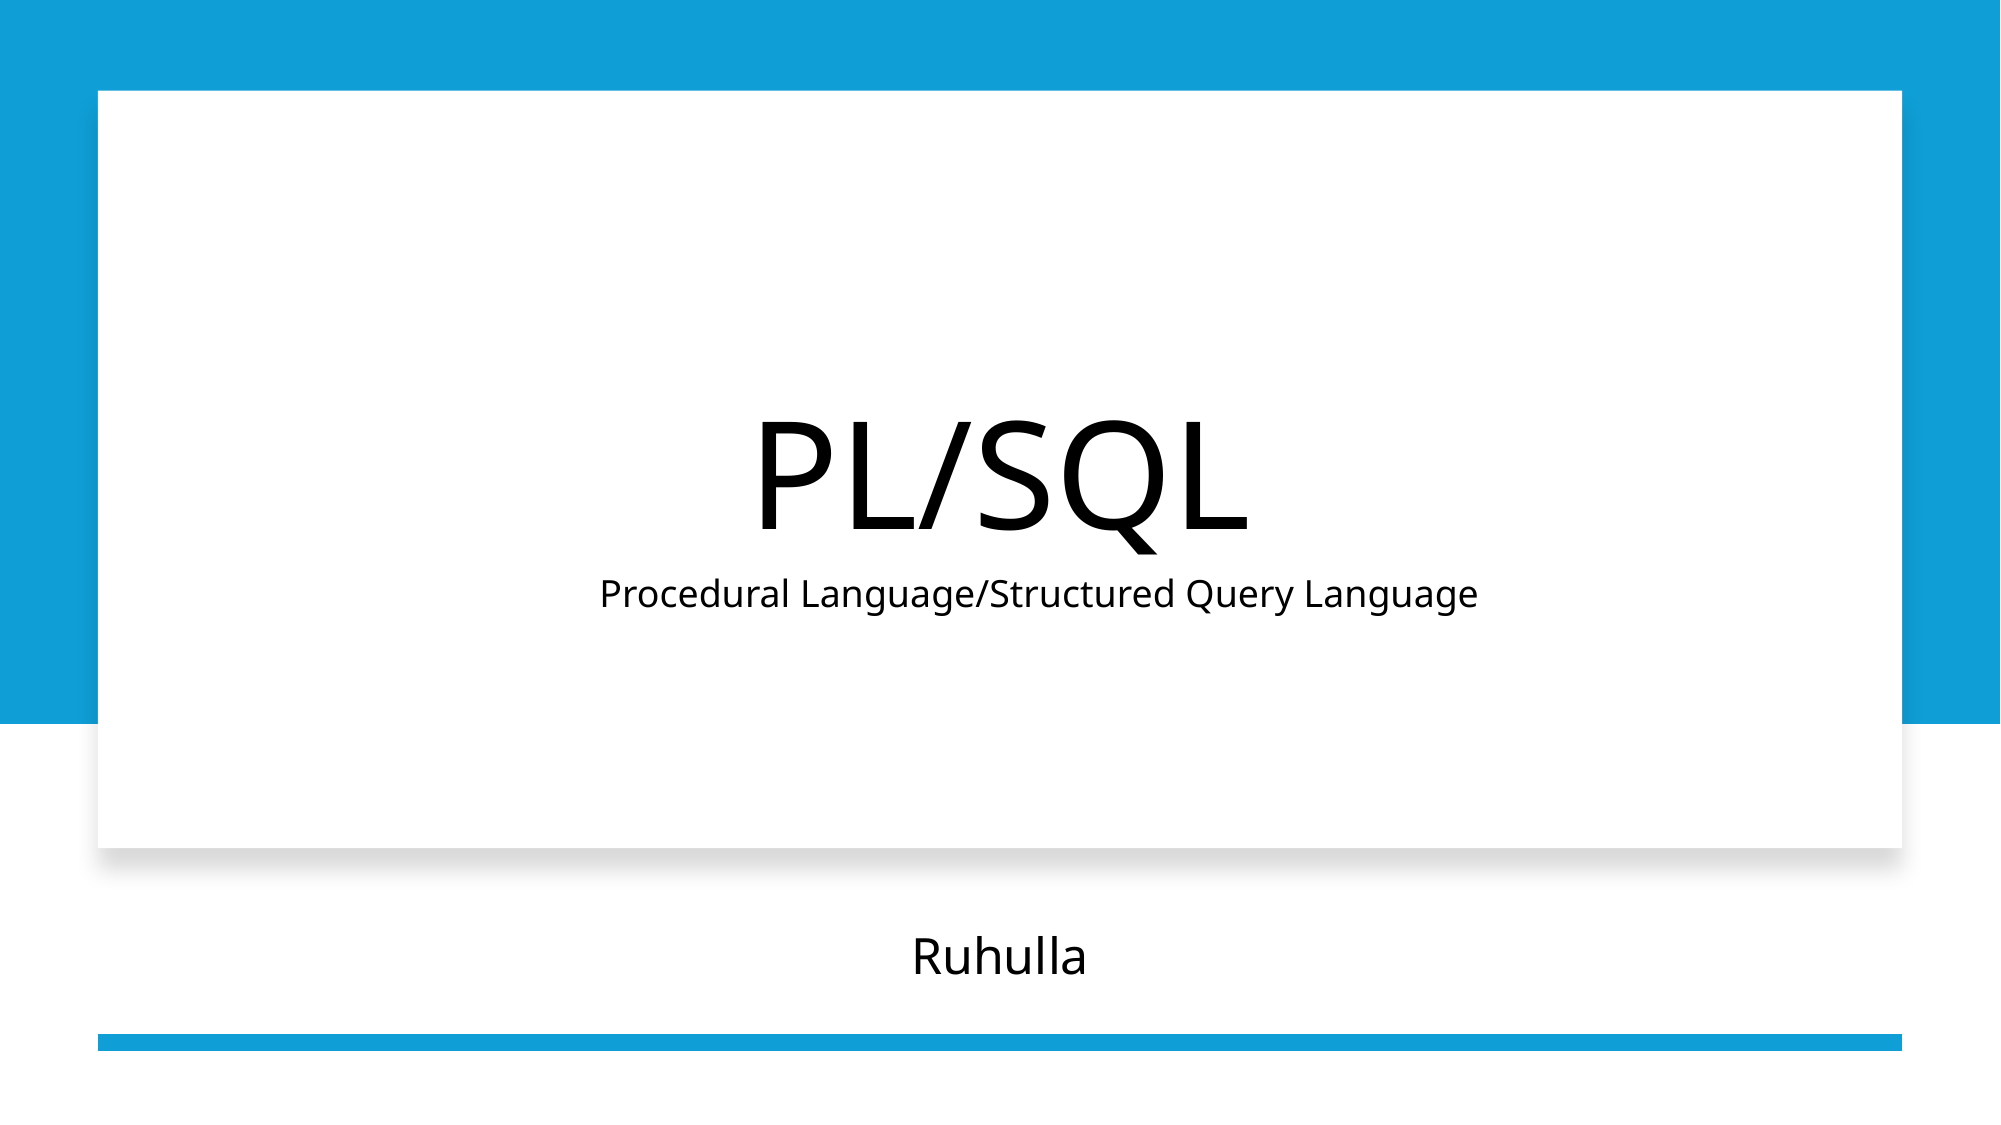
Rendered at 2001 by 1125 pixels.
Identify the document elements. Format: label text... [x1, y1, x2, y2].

text_box [0, 0, 2000, 725]
text_box [0, 725, 2000, 1125]
text_box [96, 89, 1904, 850]
list Ruhulla [249, 904, 1750, 1012]
title PL/SQL [249, 212, 1750, 750]
text_box Procedural Language/Structured Query Language [584, 562, 1495, 623]
